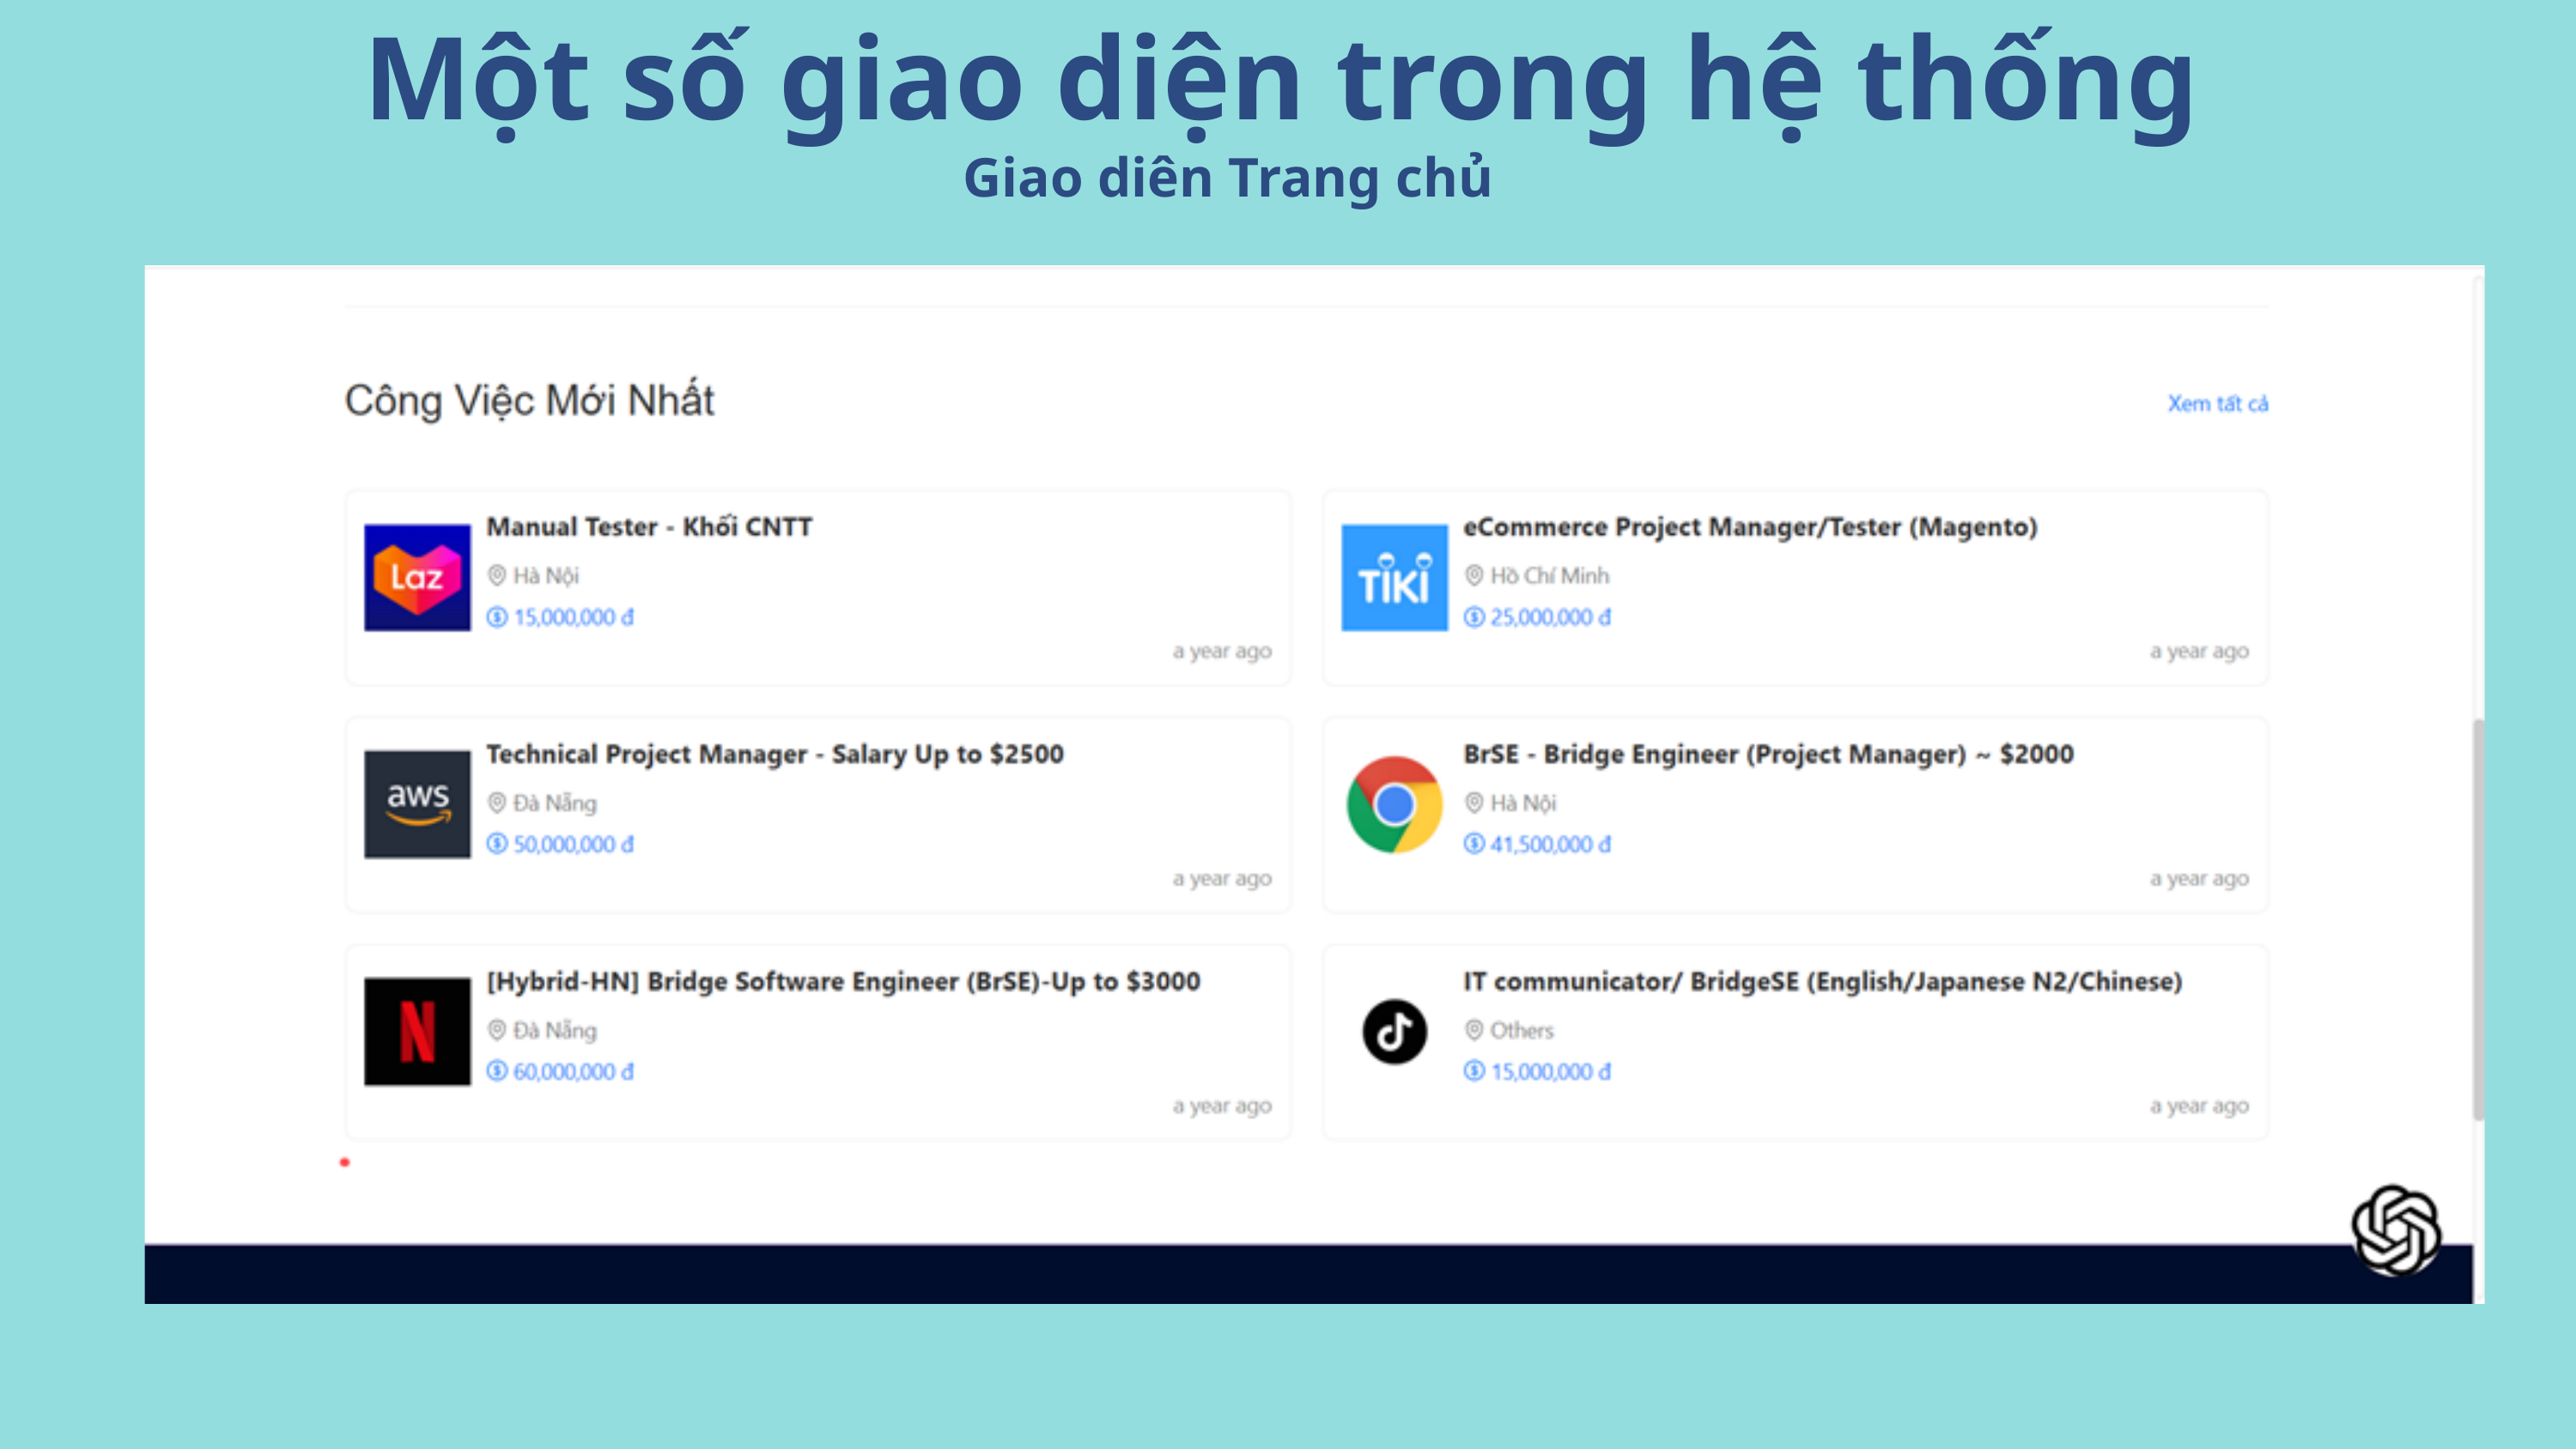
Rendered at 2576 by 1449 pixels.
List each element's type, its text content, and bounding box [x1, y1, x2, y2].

text_box Một số giao diện trong hệ thống [144, 5, 2418, 143]
text_box Giao diên Trang chủ [726, 143, 1731, 209]
text_box [144, 265, 2485, 1304]
